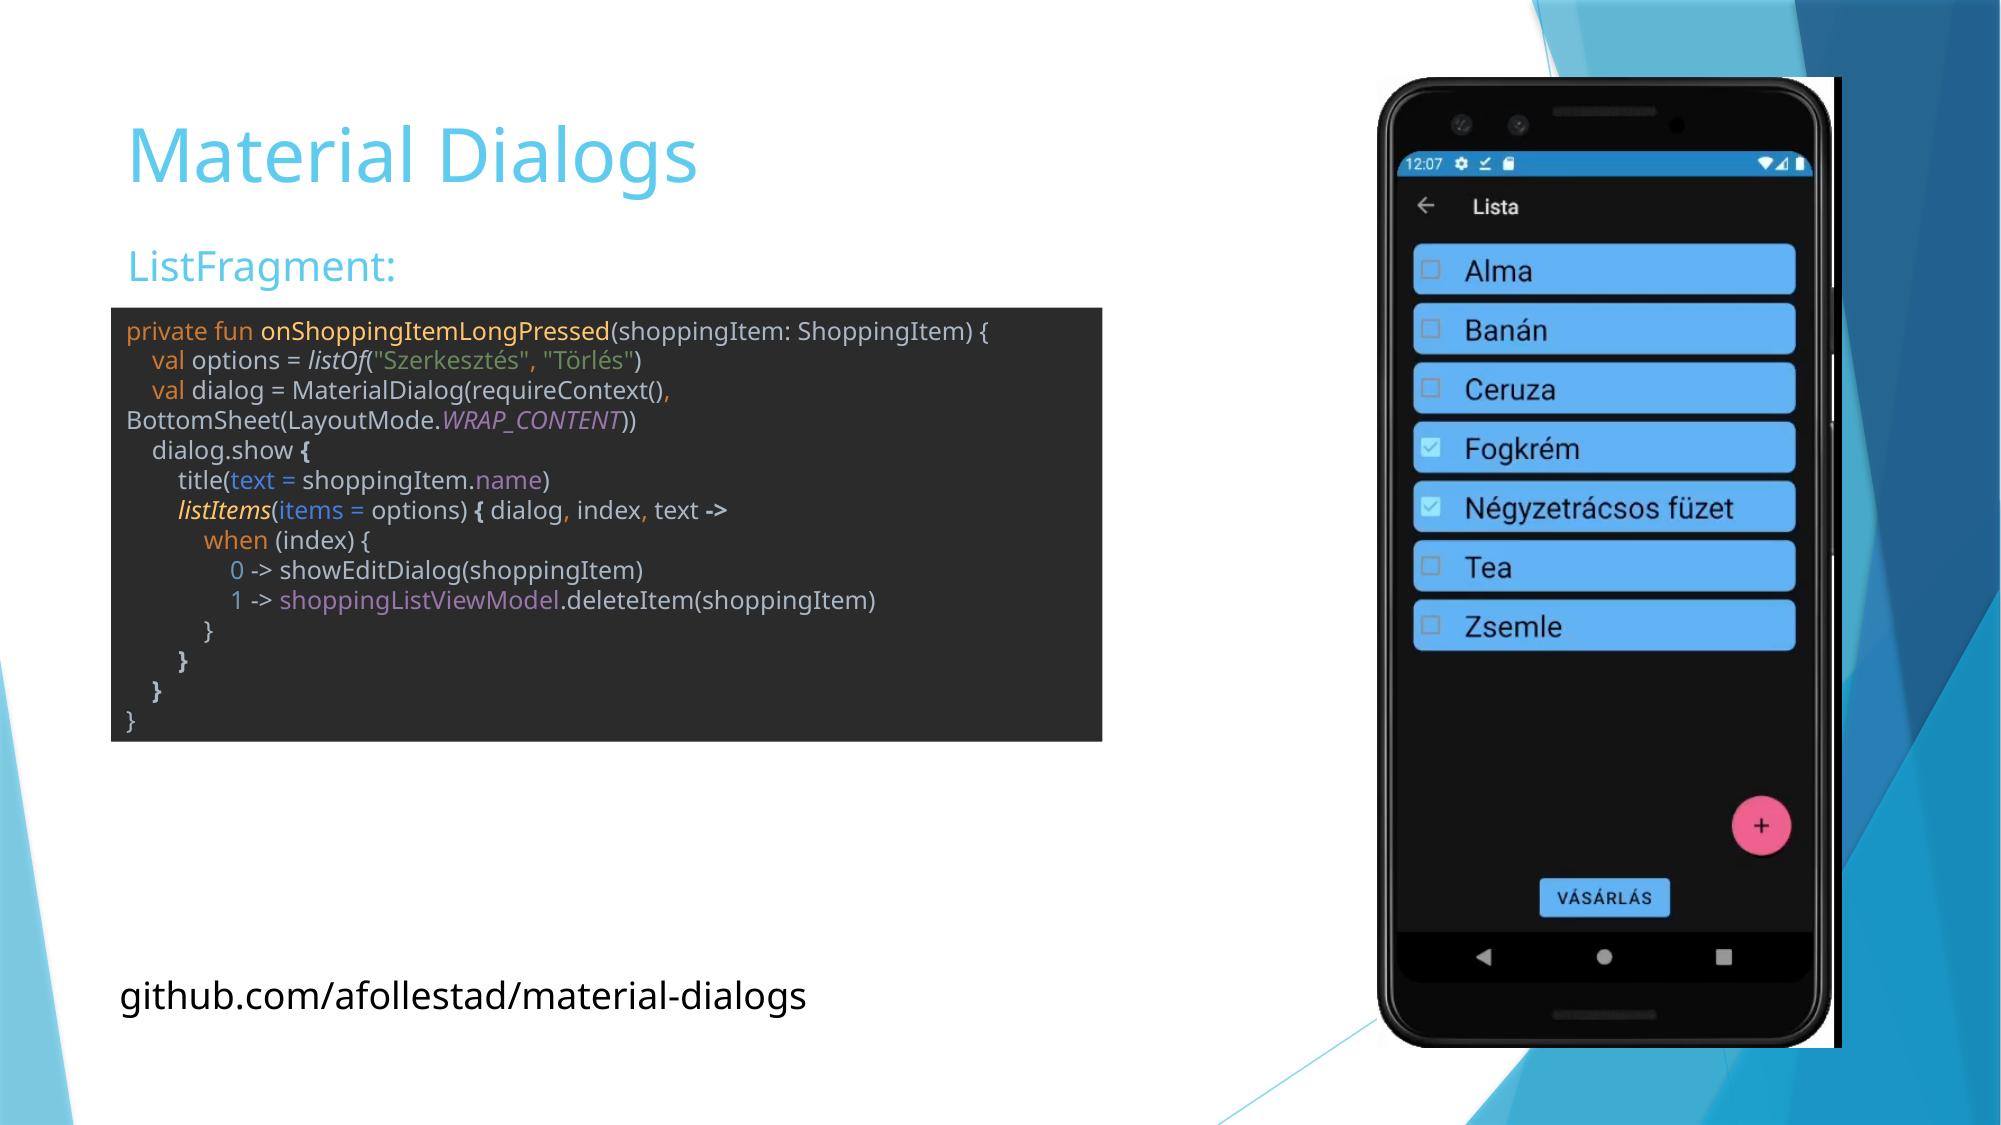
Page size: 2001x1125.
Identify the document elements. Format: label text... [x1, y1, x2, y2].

text_box private fun onShoppingItemLongPressed(shoppingItem: ShoppingItem) { val options = listOf("Szerkesztés", "Törlés") val dialog = MaterialDialog(requireContext(), BottomSheet(LayoutMode.WRAP_CONTENT)) dialog.show { title(text = shoppingItem.name) listItems(items = options) { dialog, index, text -> when (index) { 0 -> showEditDialog(shoppingItem) 1 -> shoppingListViewModel.deleteItem(shoppingItem) } } } } [111, 307, 1103, 742]
text_box github.com/afollestad/material-dialogs [104, 964, 823, 1025]
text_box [1376, 76, 1843, 1049]
title Material Dialogs [111, 99, 1371, 317]
text_box ListFragment: [112, 232, 412, 297]
